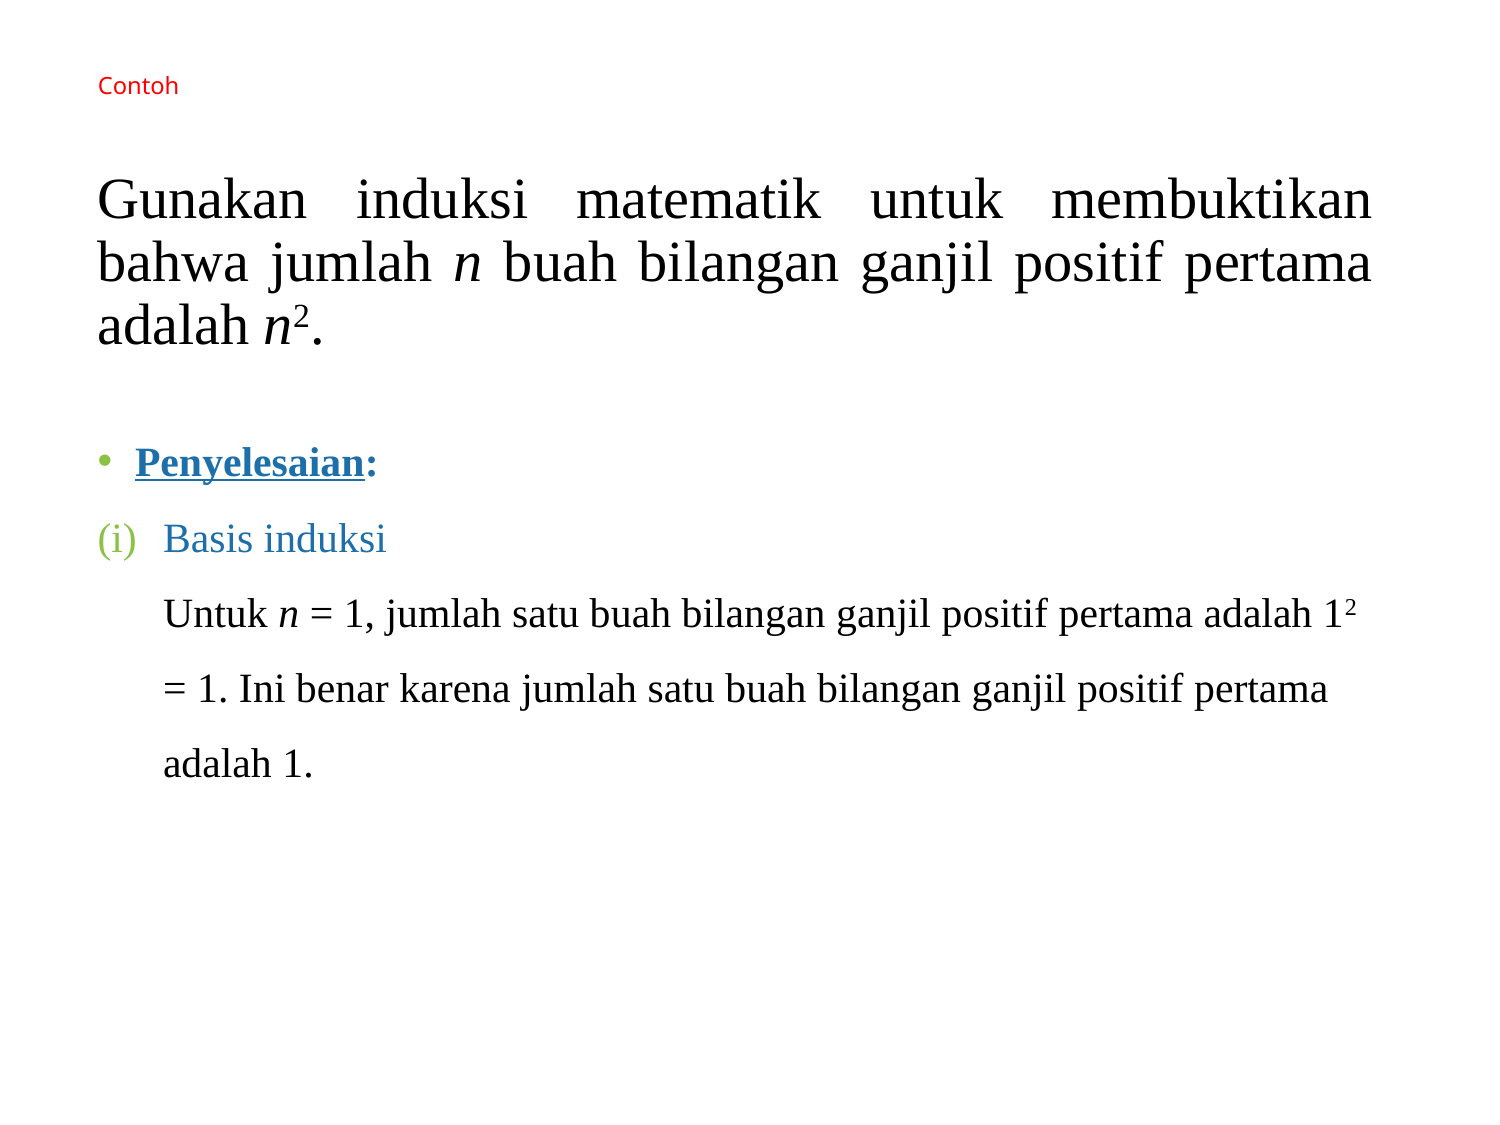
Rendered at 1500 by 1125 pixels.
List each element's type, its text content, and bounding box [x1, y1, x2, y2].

list Gunakan induksi matematik untuk membuktikan bahwa jumlah n buah bilangan ganjil positif pertama adalah n2. Penyelesaian: Basis induksi Untuk n = 1, jumlah satu buah bilangan ganjil positif pertama adalah 12 = 1. Ini benar karena jumlah satu buah bilangan ganjil positif pertama adalah 1. [82, 160, 1388, 889]
title Contoh [82, 66, 1433, 108]
